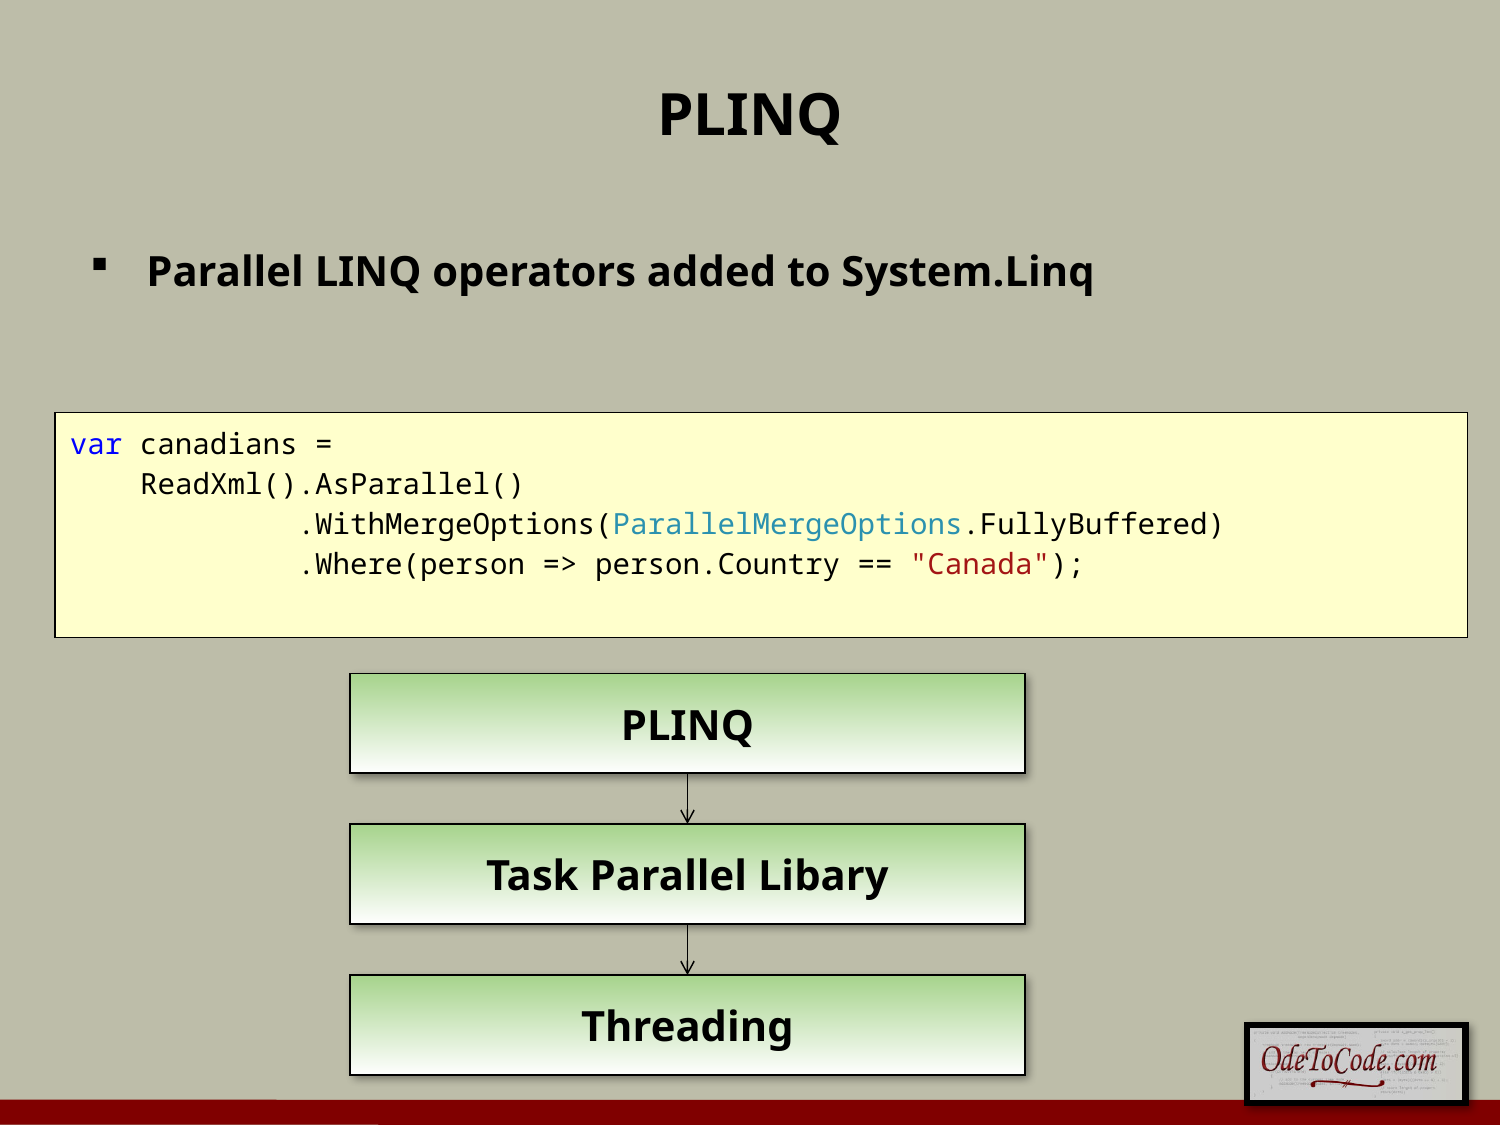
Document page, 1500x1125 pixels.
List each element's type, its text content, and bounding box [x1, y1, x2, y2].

title PLINQ [74, 49, 1426, 176]
picture [1250, 1028, 1462, 1100]
text_box Task Parallel Libary [349, 823, 1025, 924]
text_box Threading [349, 975, 1025, 1075]
text_box PLINQ [349, 673, 1025, 774]
list Parallel LINQ operators added to System.Linq [74, 237, 1426, 412]
text_box var canadians = ReadXml().AsParallel() .WithMergeOptions(ParallelMergeOptions.FullyBuffered) .Where(person => person.Country == "Canada"); [55, 412, 1468, 638]
list Parallel LINQ operators added to System.Linq [74, 638, 1426, 976]
